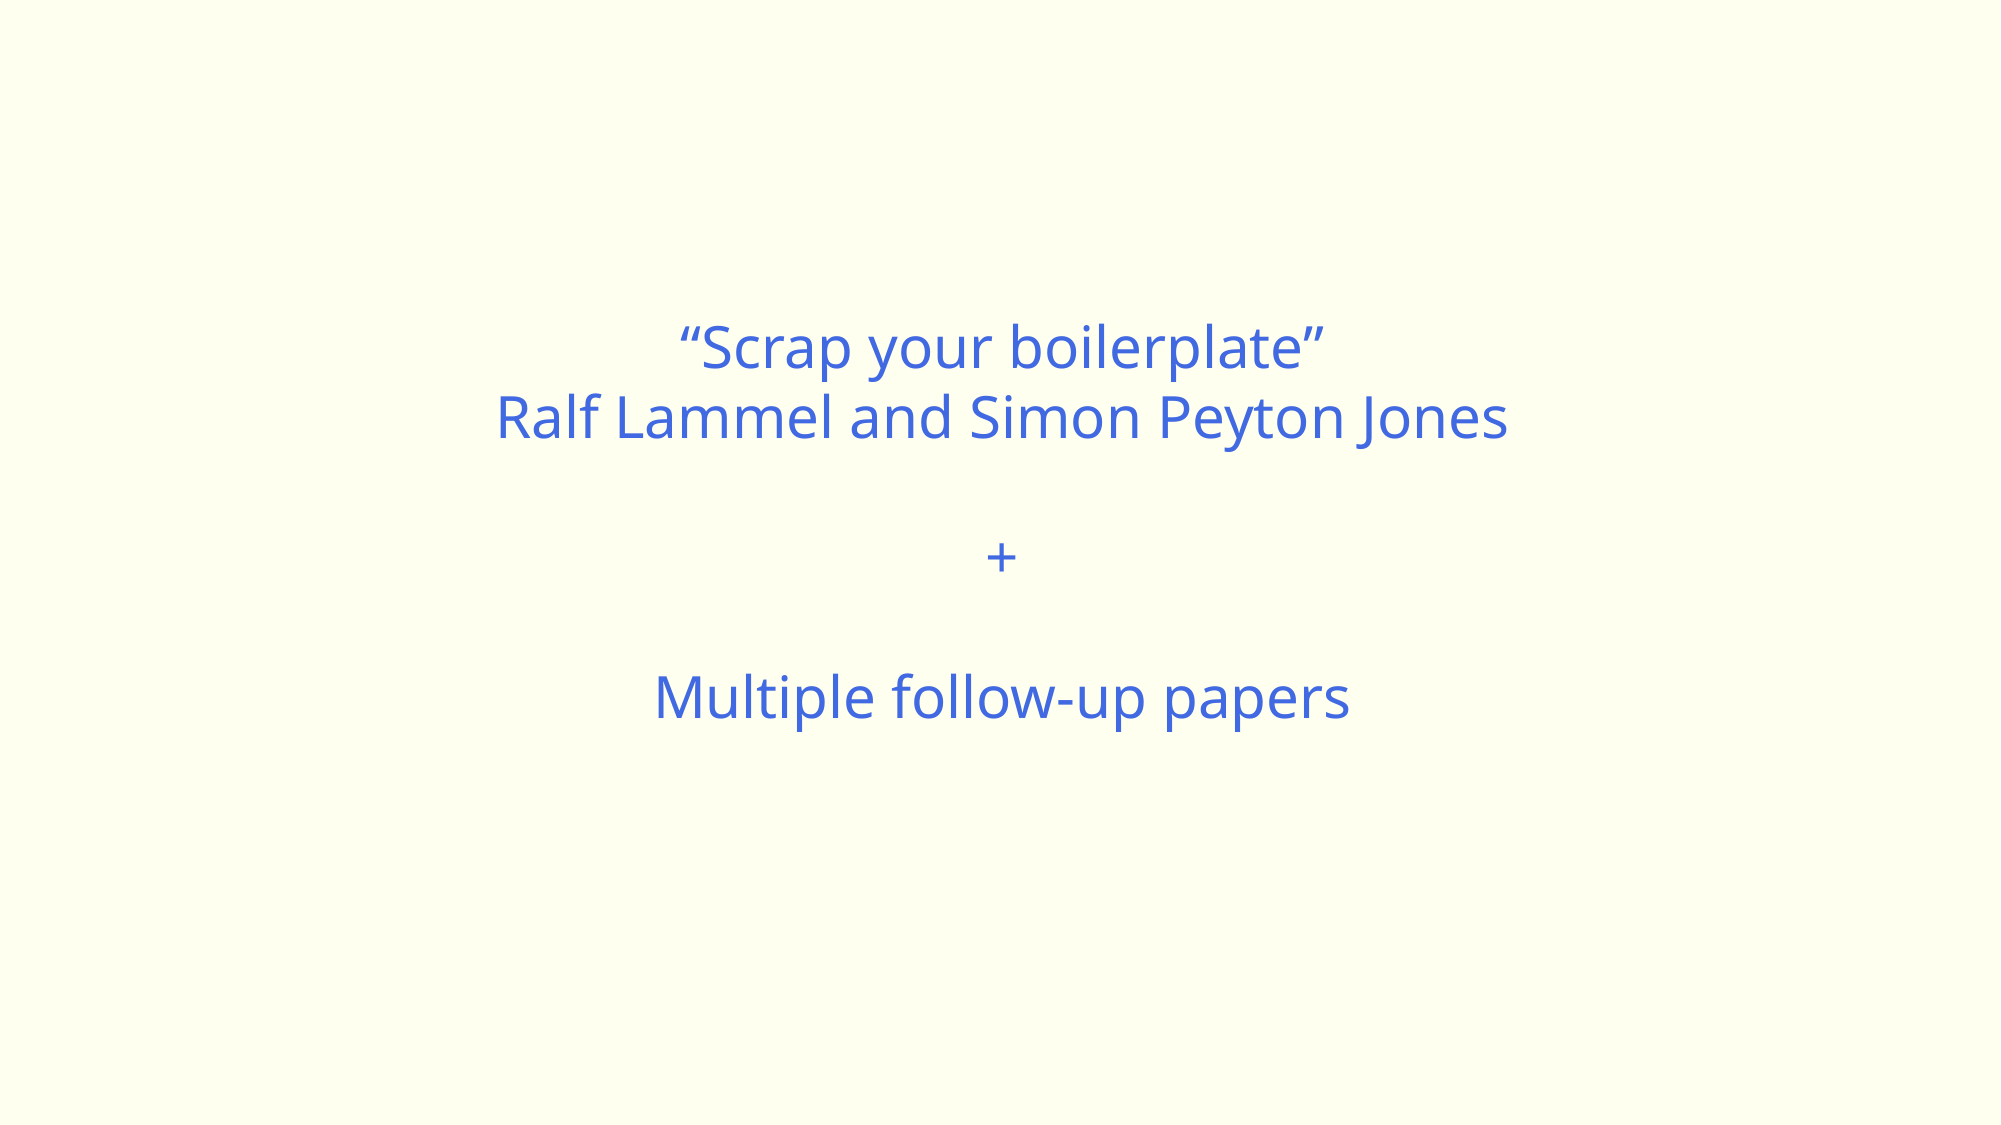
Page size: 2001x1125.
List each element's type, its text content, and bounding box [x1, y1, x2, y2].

list “Scrap your boilerplate” Ralf Lammel and Simon Peyton Jones + Multiple follow-up papers [31, 29, 1974, 1020]
